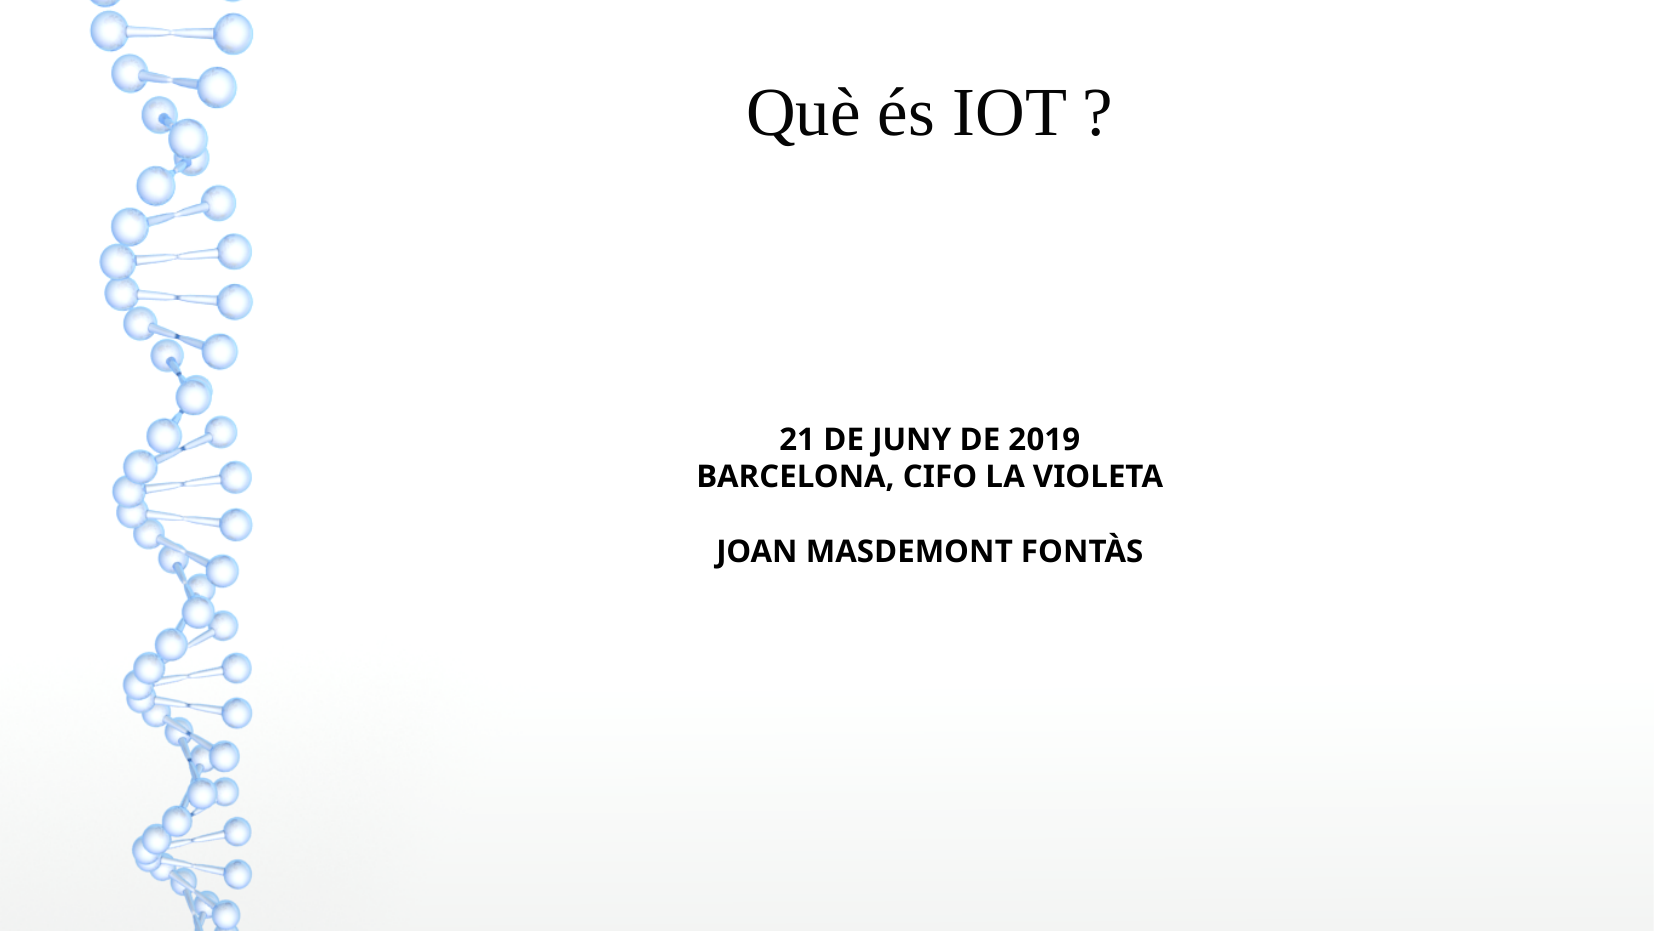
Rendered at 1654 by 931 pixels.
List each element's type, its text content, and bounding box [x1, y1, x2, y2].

text_box 21 DE JUNY DE 2019 BARCELONA, CIFO LA VIOLETA JOAN MASDEMONT FONTÀS [265, 419, 1595, 569]
text_box Què és IOT ? [265, 35, 1595, 189]
picture [0, 0, 1654, 931]
